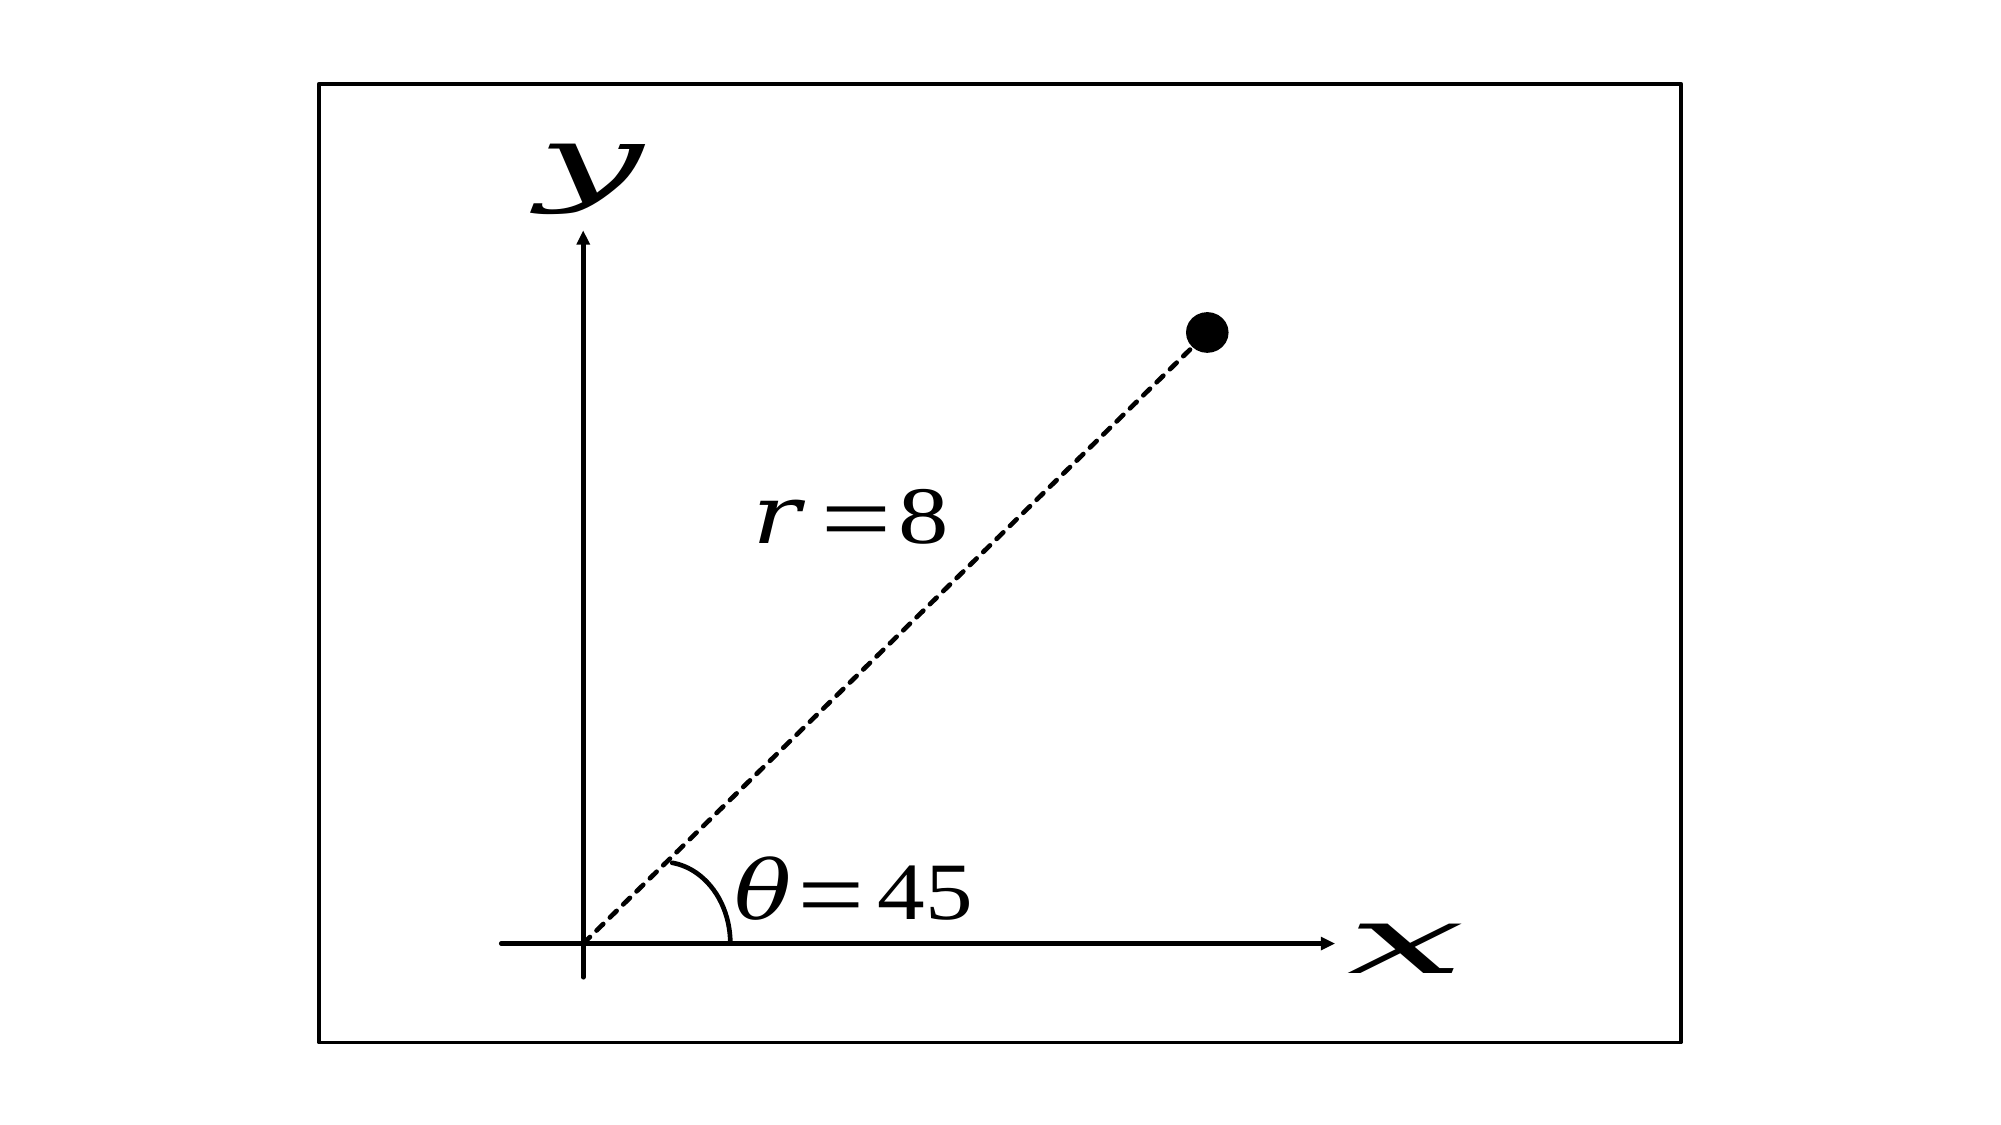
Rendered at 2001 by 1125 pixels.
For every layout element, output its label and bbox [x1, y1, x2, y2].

text_box [317, 82, 1683, 1044]
text_box [582, 320, 1220, 945]
text_box [1191, 312, 1229, 344]
